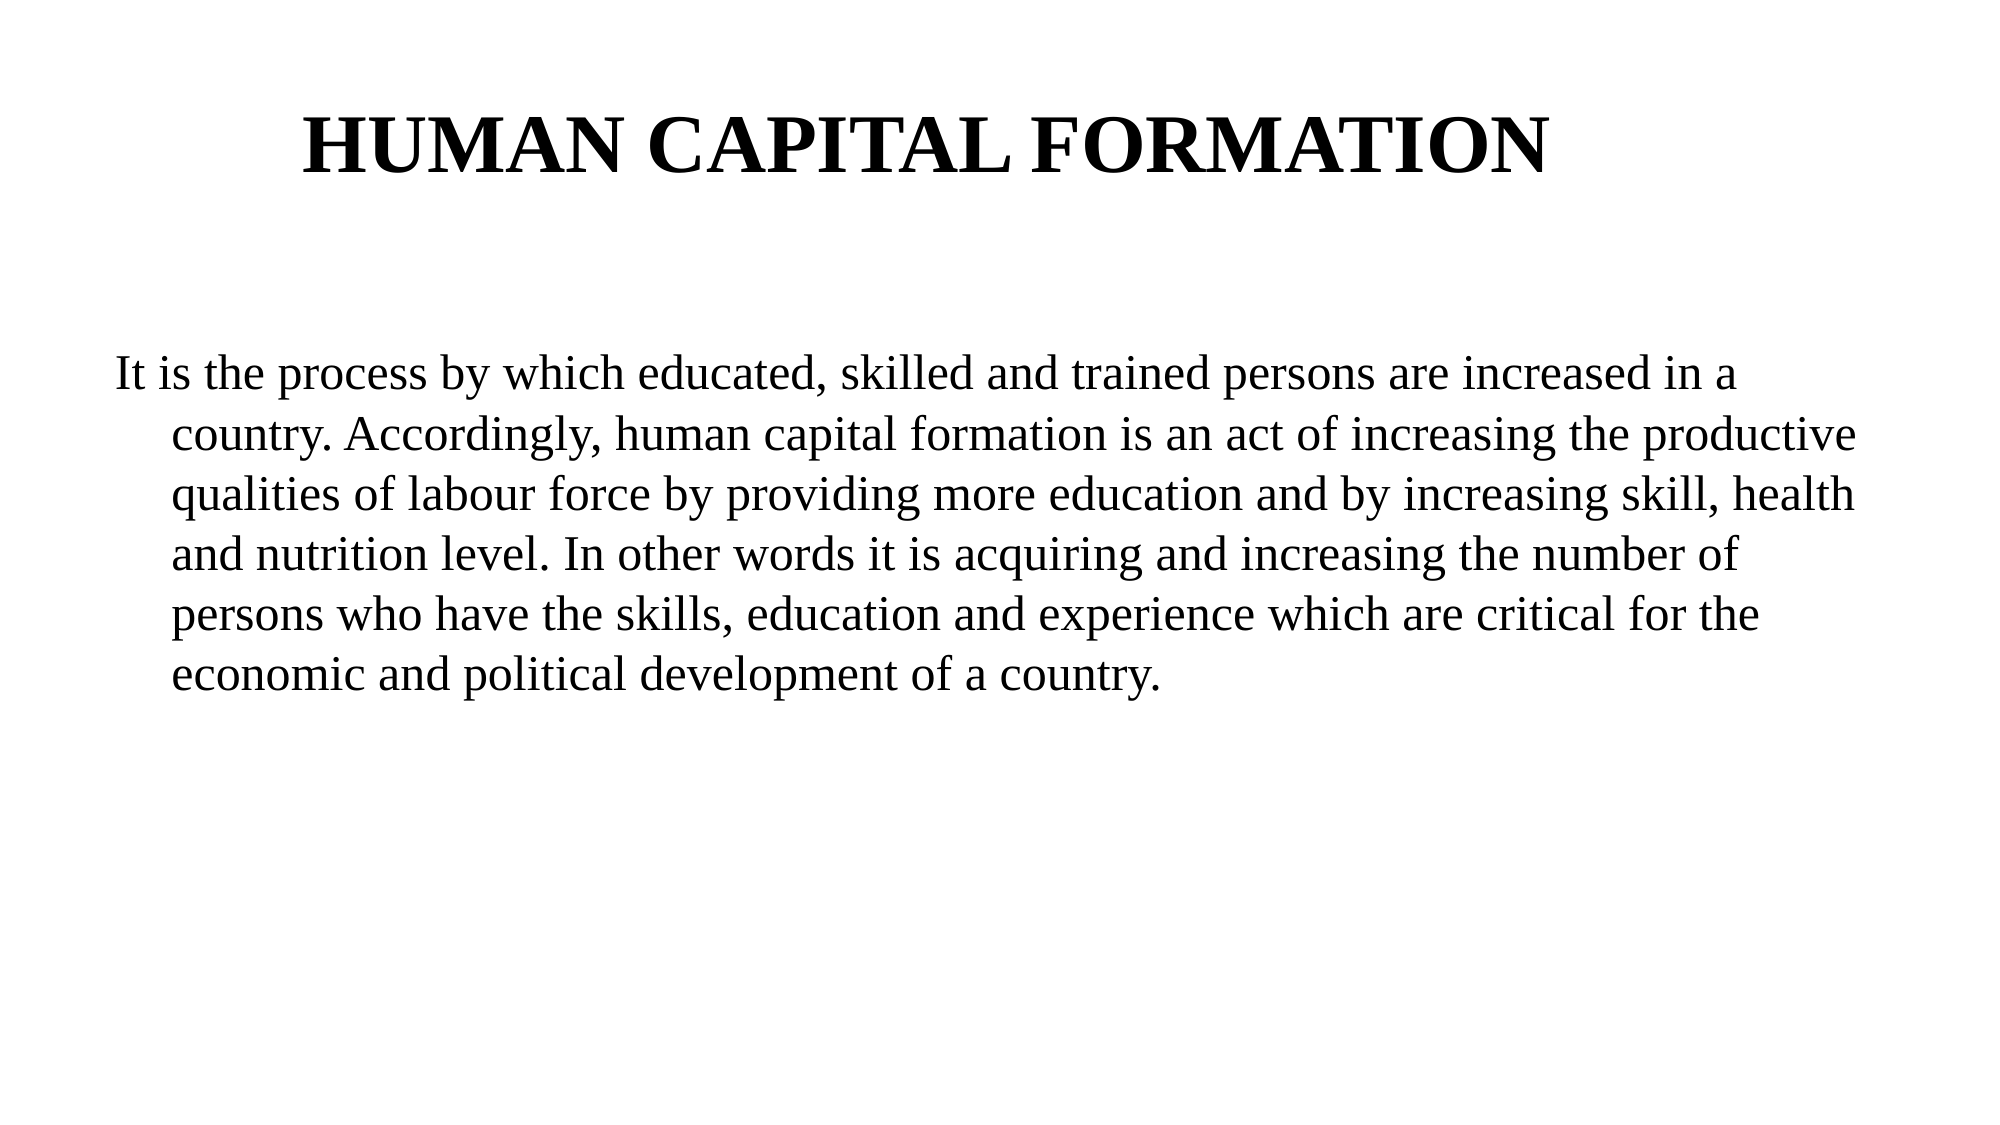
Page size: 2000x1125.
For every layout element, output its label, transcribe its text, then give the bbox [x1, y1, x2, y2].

list It is the process by which educated, skilled and trained persons are increased in a country. Accordingly, human capital formation is an act of increasing the productive qualities of labour force by providing more education and by increasing skill, health and nutrition level. In other words it is acquiring and increasing the number of persons who have the skills, education and experience which are critical for the economic and political development of a country. [99, 262, 1900, 1005]
title HUMAN CAPITAL FORMATION [99, 45, 1900, 233]
